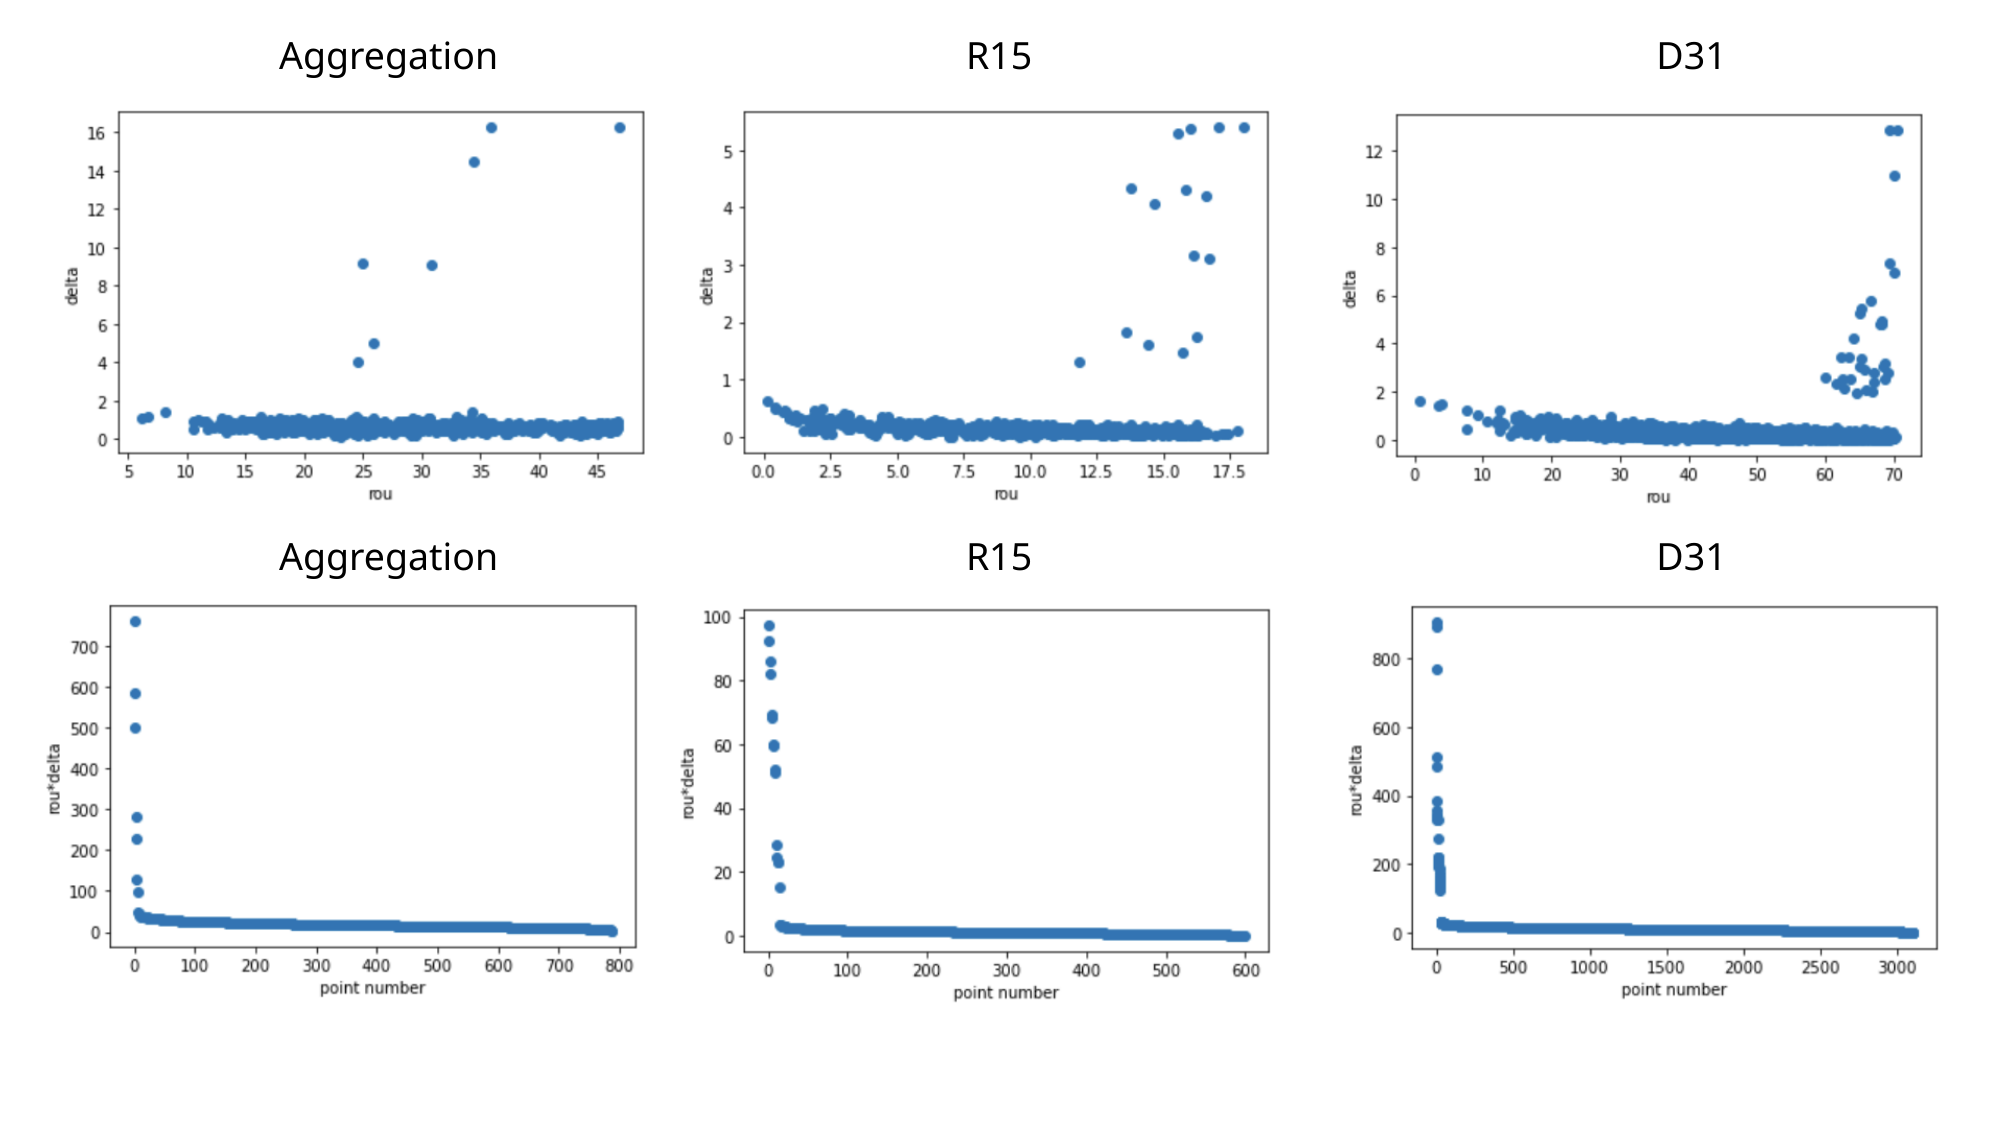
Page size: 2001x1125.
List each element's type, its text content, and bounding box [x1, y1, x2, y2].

picture [1334, 107, 1927, 512]
picture [1340, 600, 1943, 1002]
text_box D31 [1641, 526, 1762, 586]
picture [55, 103, 650, 511]
text_box D31 [1641, 24, 1762, 85]
text_box Aggregation [264, 24, 514, 85]
picture [38, 600, 645, 1002]
text_box R15 [951, 24, 1072, 85]
text_box R15 [951, 526, 1072, 586]
picture [671, 600, 1276, 1011]
picture [691, 103, 1276, 510]
text_box Aggregation [264, 526, 514, 586]
